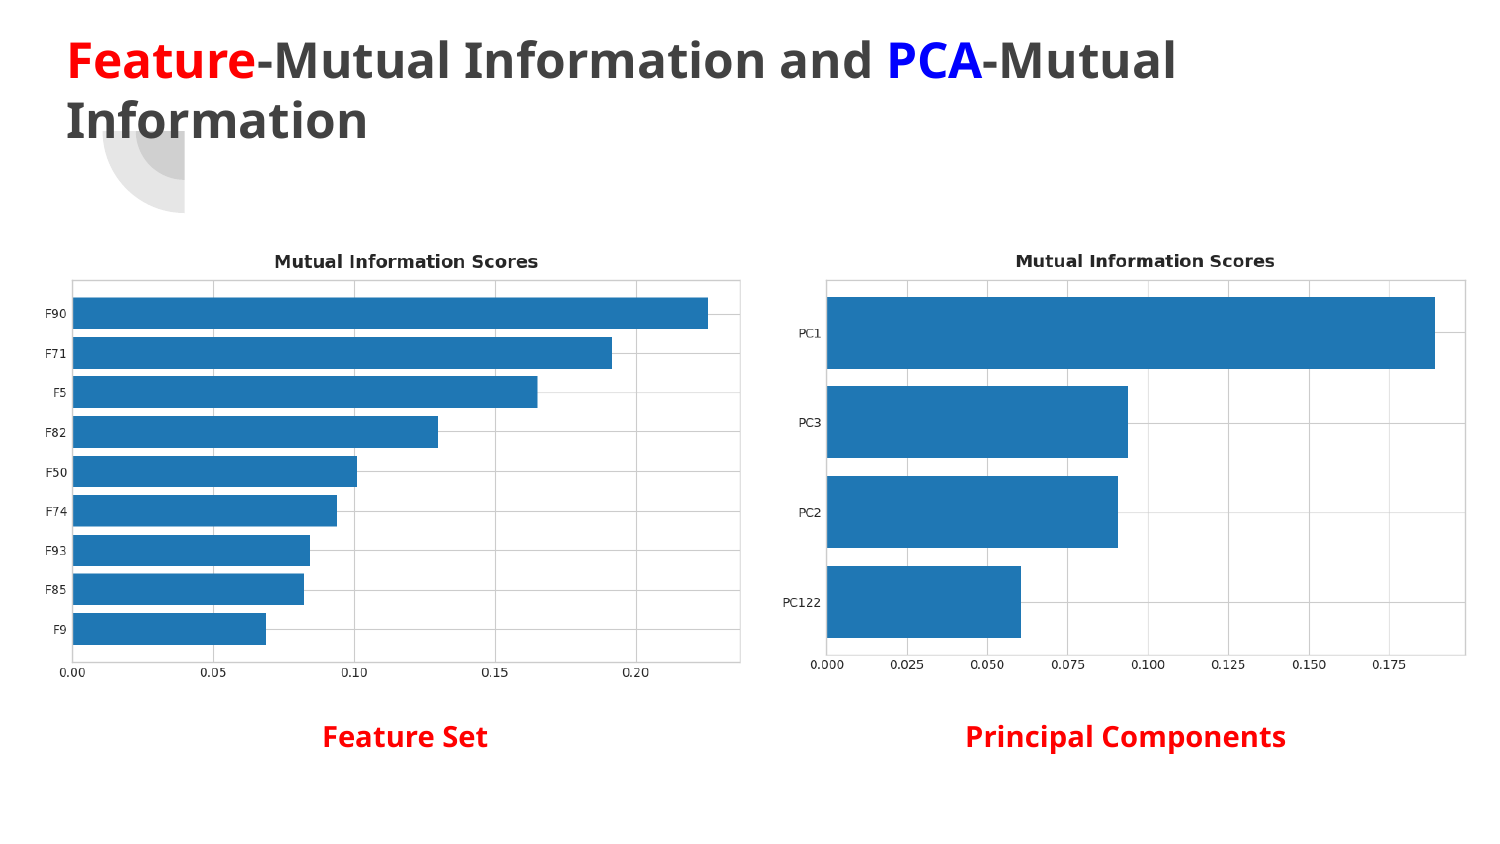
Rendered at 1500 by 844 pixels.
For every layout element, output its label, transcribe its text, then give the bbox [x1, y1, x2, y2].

picture [776, 250, 1476, 679]
title Feature-Mutual Information and PCA-Mutual Information [51, 14, 1449, 151]
text_box Feature Set [265, 703, 545, 769]
picture [37, 250, 751, 688]
text_box Principal Components [949, 703, 1302, 769]
